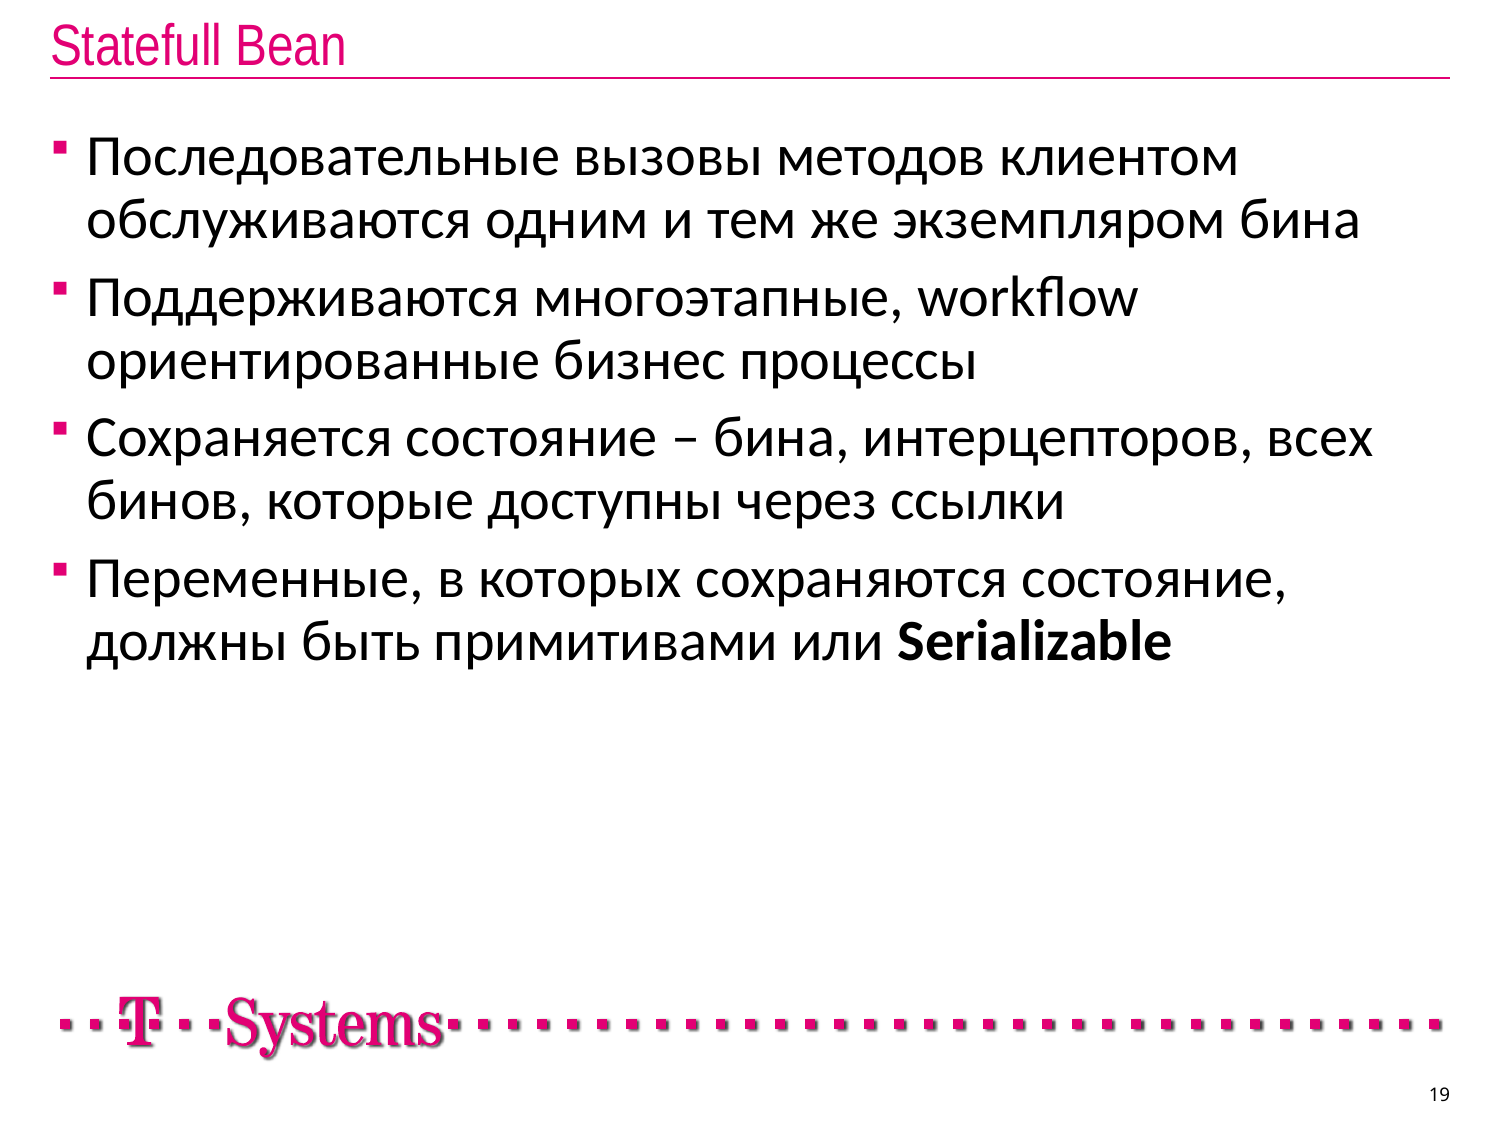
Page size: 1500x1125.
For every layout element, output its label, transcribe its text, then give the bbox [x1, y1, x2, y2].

list Последовательные вызовы методов клиентом обслуживаются одним и тем же экземпляром бина Поддерживаются многоэтапные, workflow ориентированные бизнес процессы Сохраняется состояние – бина, интерцепторов, всех бинов, которые доступны через ссылки Переменные, в которых сохраняются состояние, должны быть примитивами или Serializable [50, 125, 1450, 988]
slide_number 19 [1361, 1082, 1451, 1107]
title Statefull Bean [50, 14, 1450, 91]
